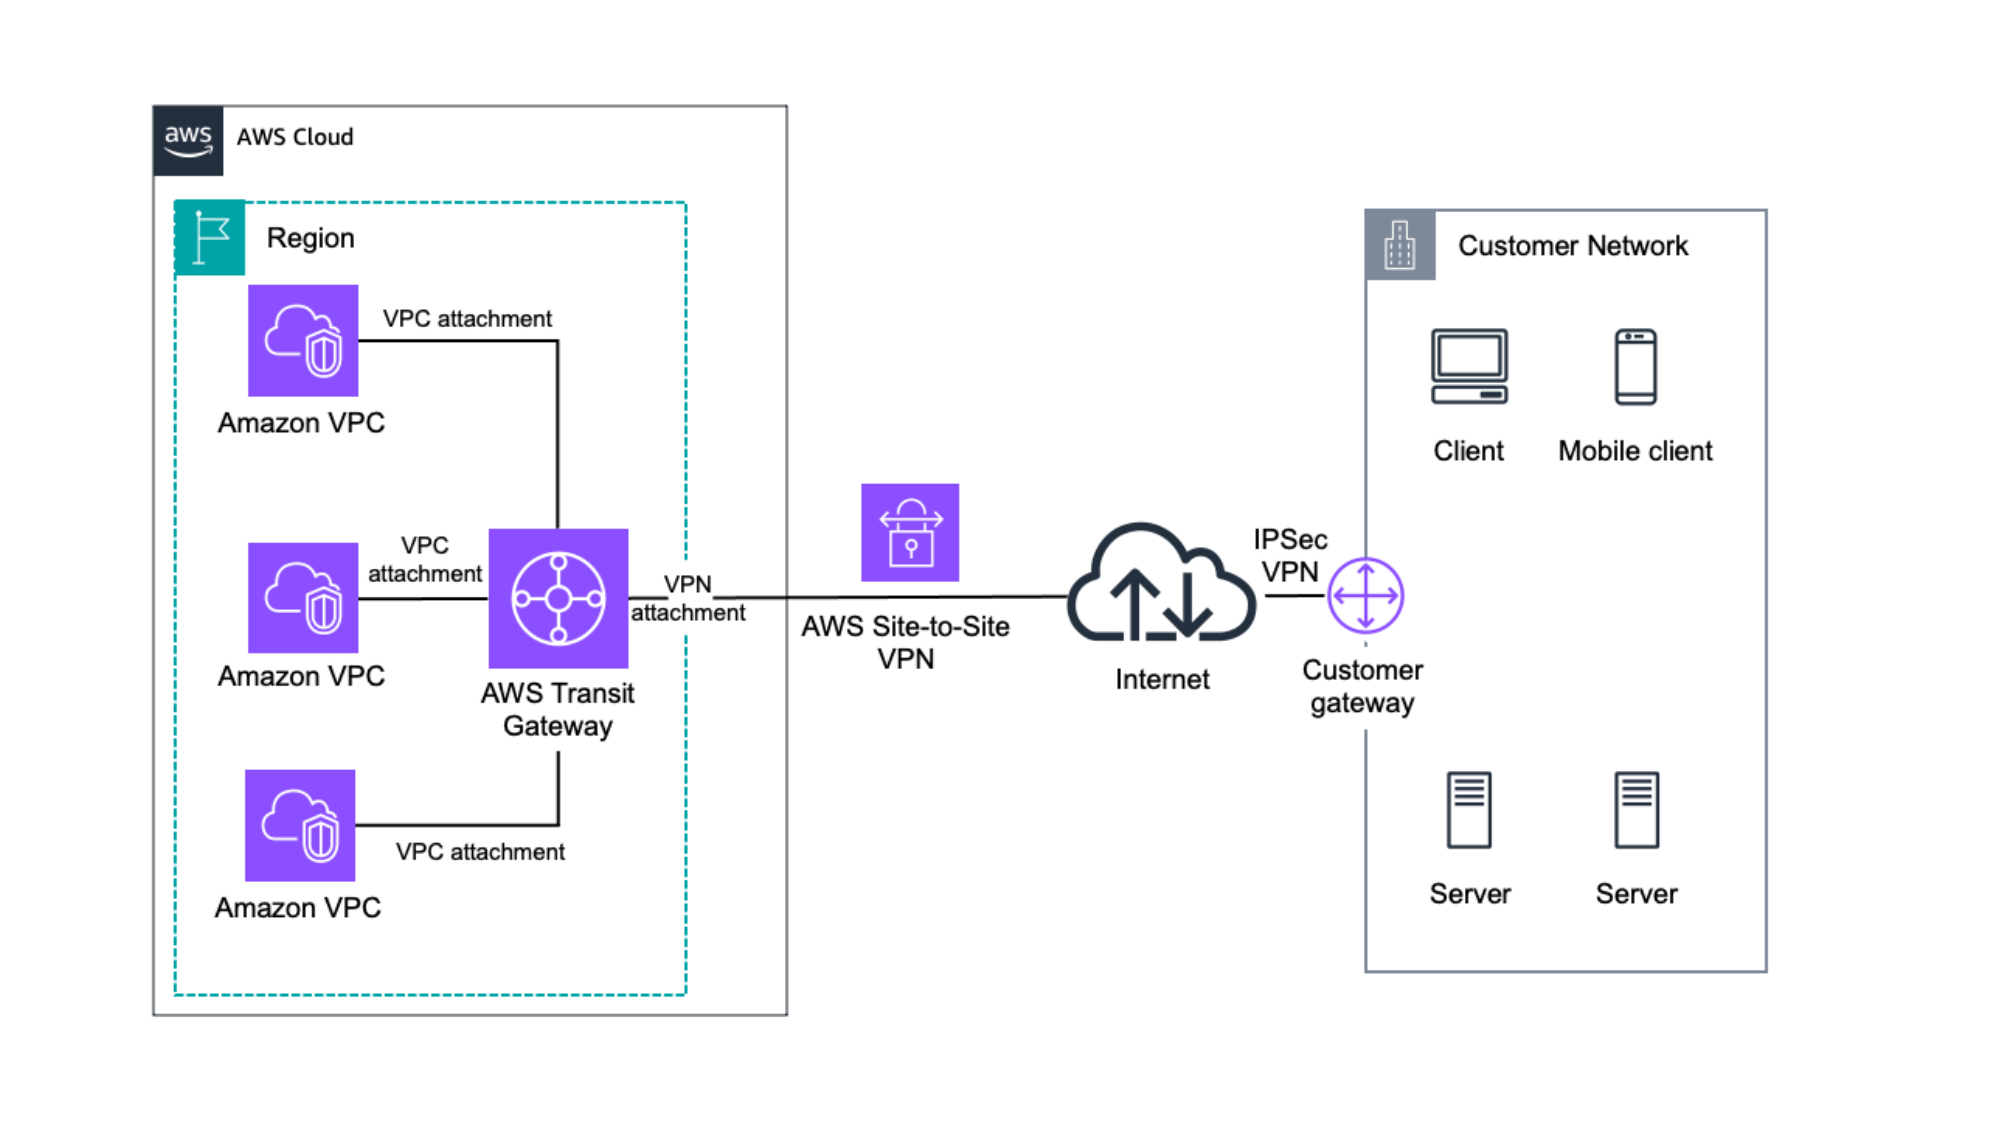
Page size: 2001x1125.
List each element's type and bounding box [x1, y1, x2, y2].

picture [145, 97, 1777, 1028]
